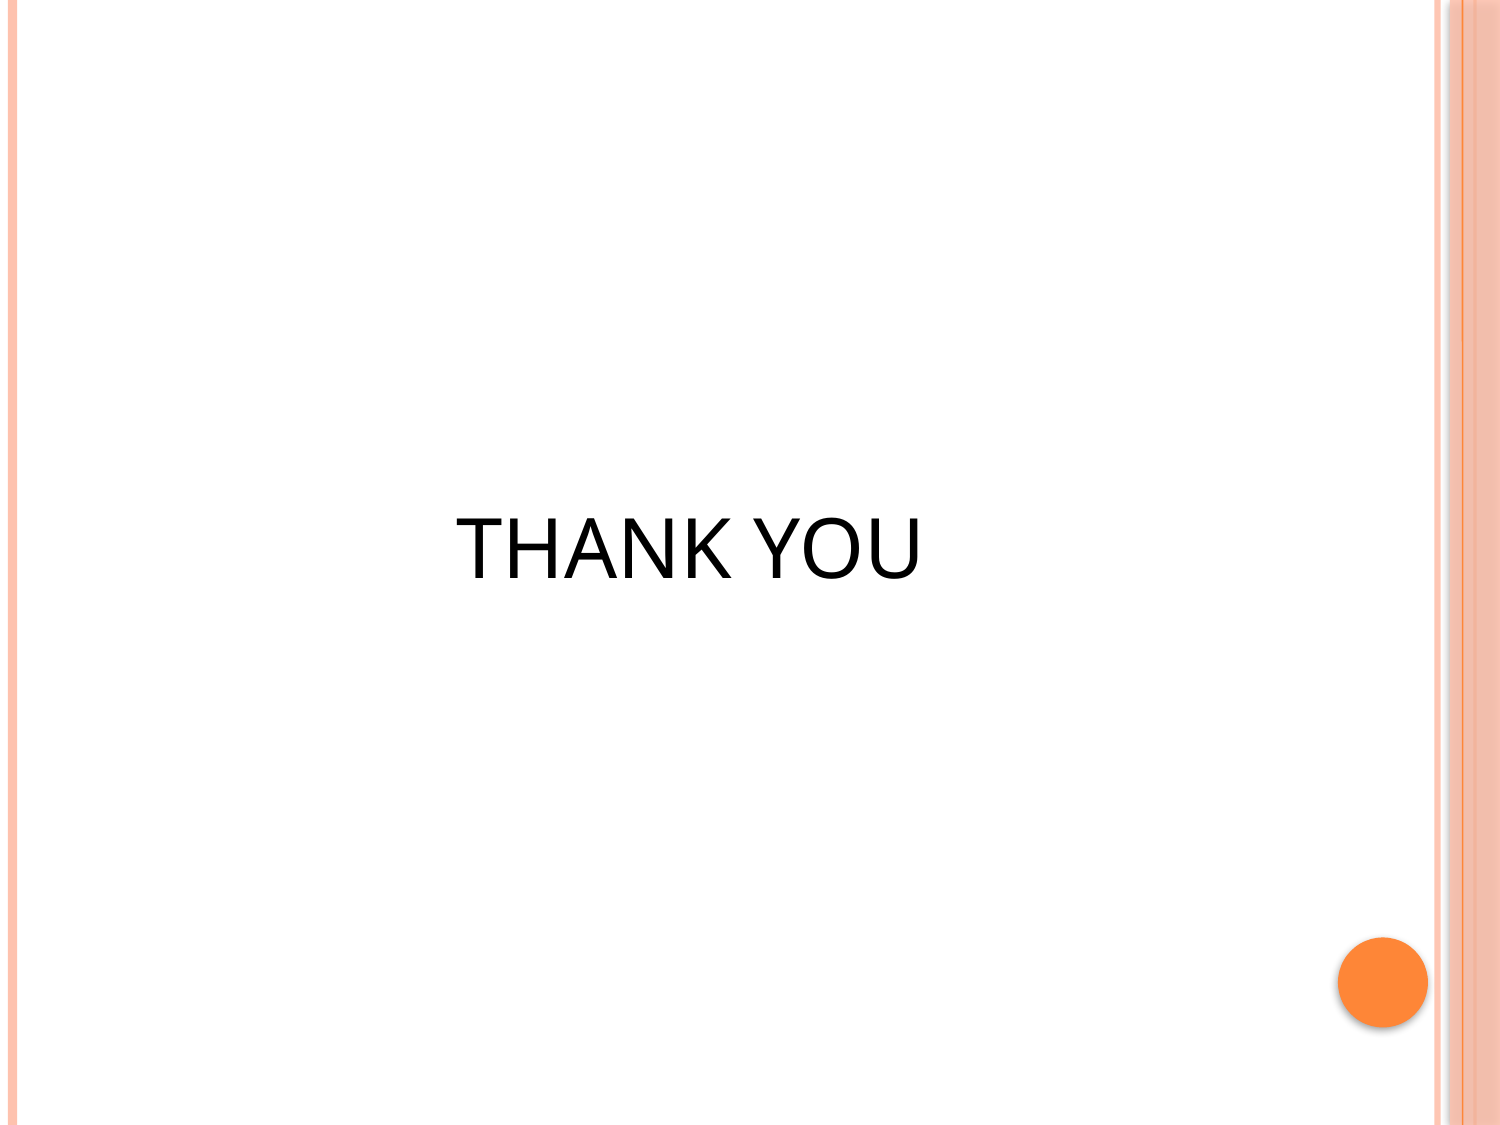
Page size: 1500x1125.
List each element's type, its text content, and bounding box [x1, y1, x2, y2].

list THANK YOU [75, 262, 1300, 1062]
